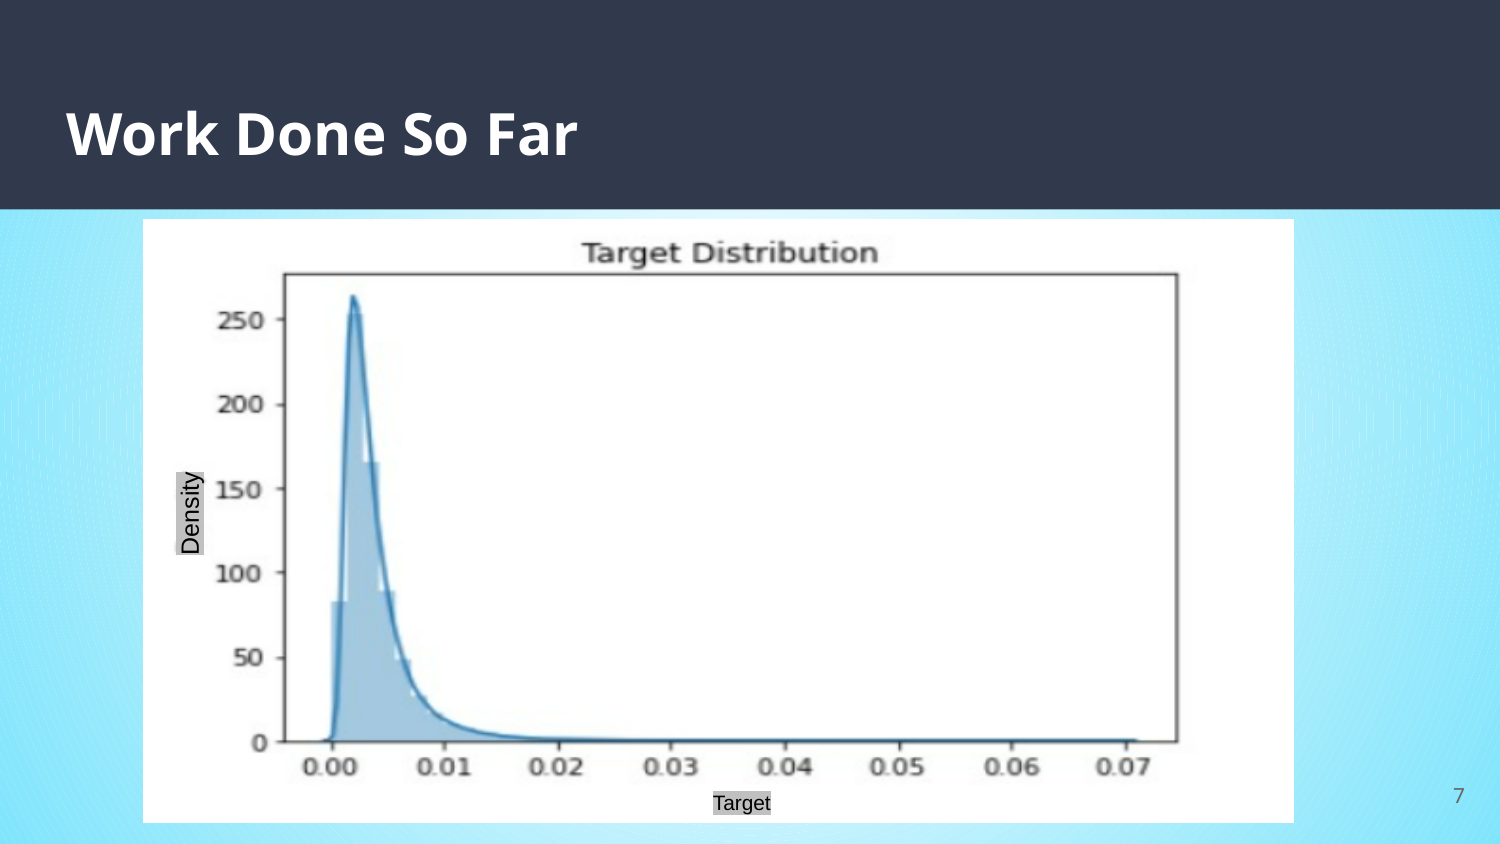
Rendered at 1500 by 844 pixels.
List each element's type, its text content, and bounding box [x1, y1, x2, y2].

title Work Done So Far [51, 82, 1449, 185]
slide_number 6 [1389, 764, 1480, 830]
picture [142, 219, 1294, 823]
